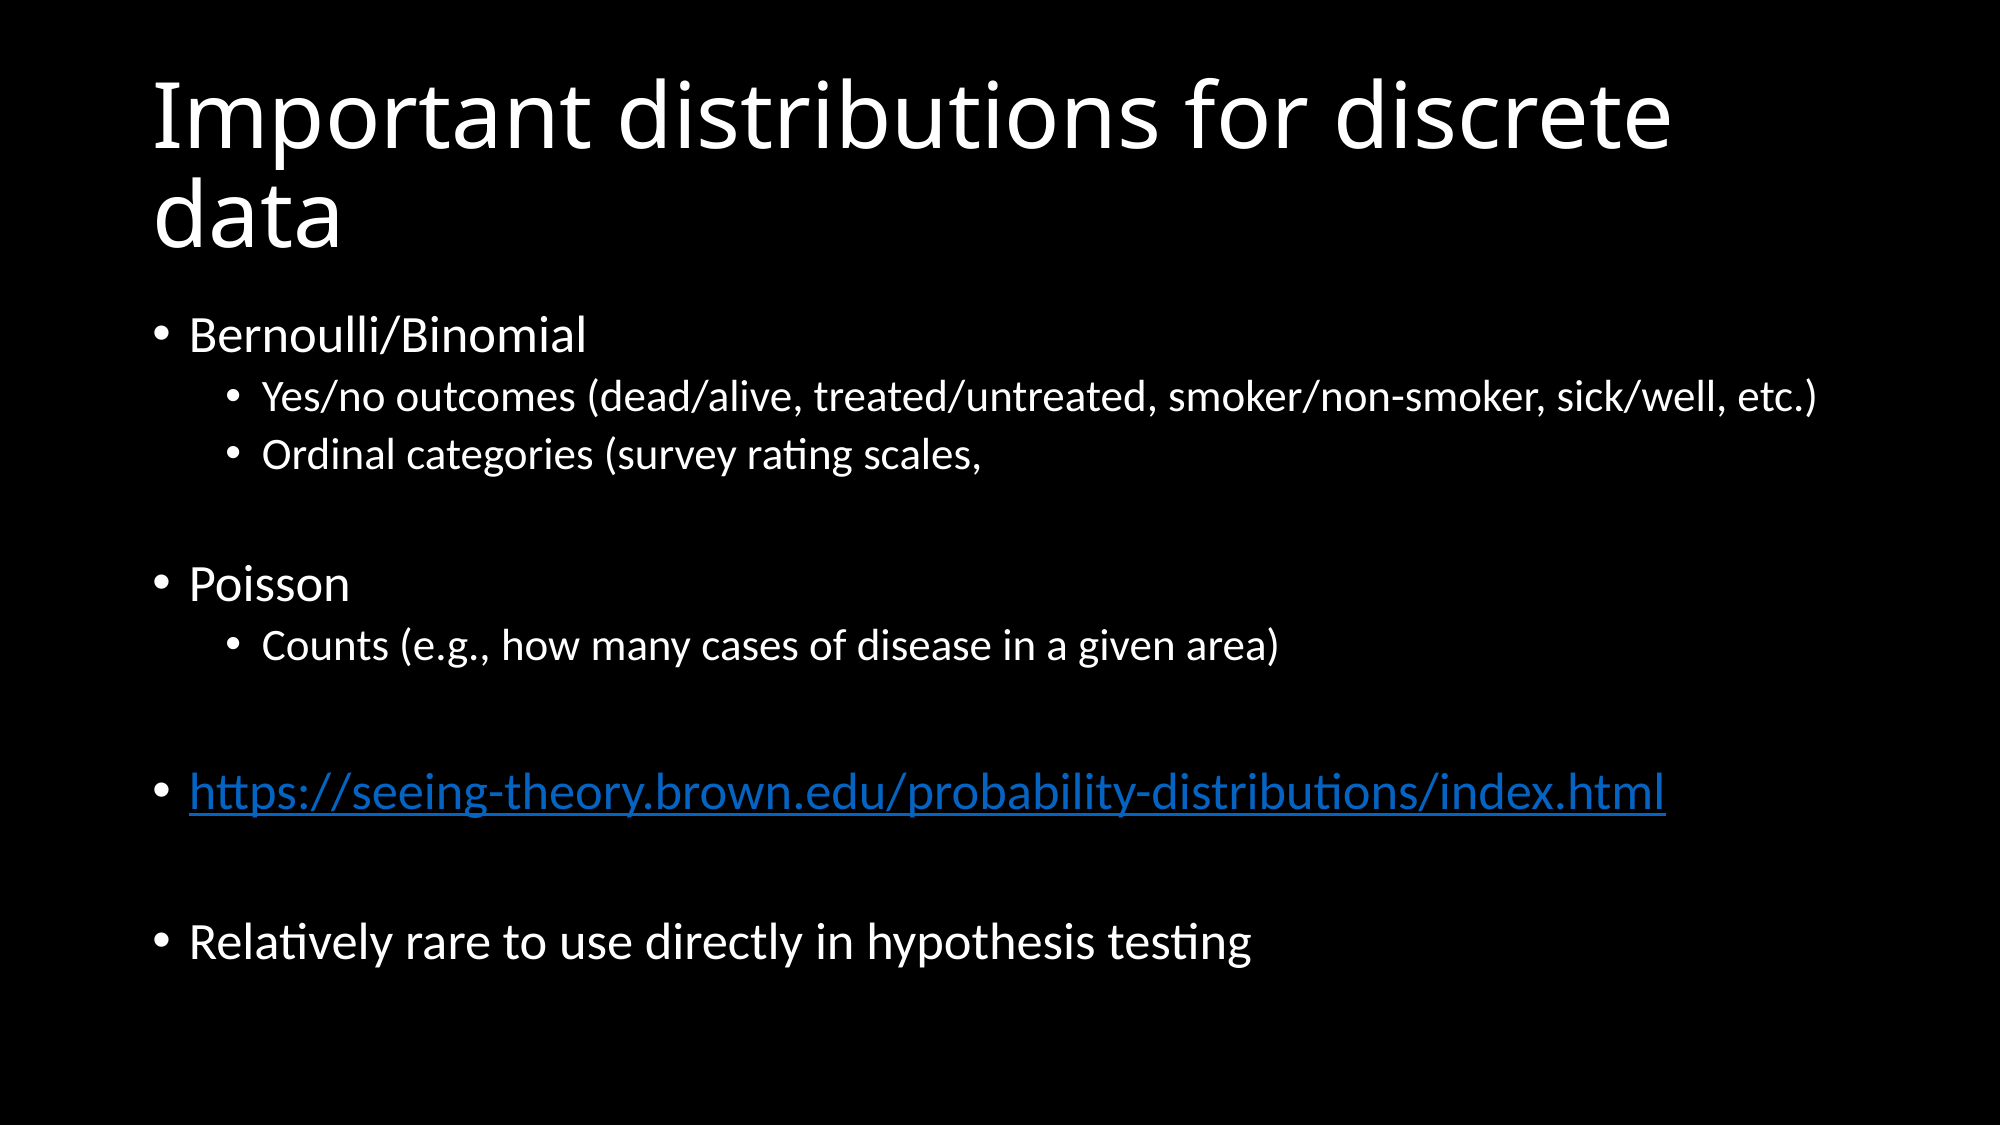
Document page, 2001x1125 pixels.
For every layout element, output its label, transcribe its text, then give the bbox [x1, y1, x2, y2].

list Bernoulli/Binomial Yes/no outcomes (dead/alive, treated/untreated, smoker/non-smoker, sick/well, etc.) Ordinal categories (survey rating scales, Poisson Counts (e.g., how many cases of disease in a given area) https://seeing-theory.brown.edu/probability-distributions/index.html Relatively rare to use directly in hypothesis testing [137, 299, 1863, 1014]
title Important distributions for discrete data [137, 59, 1863, 278]
